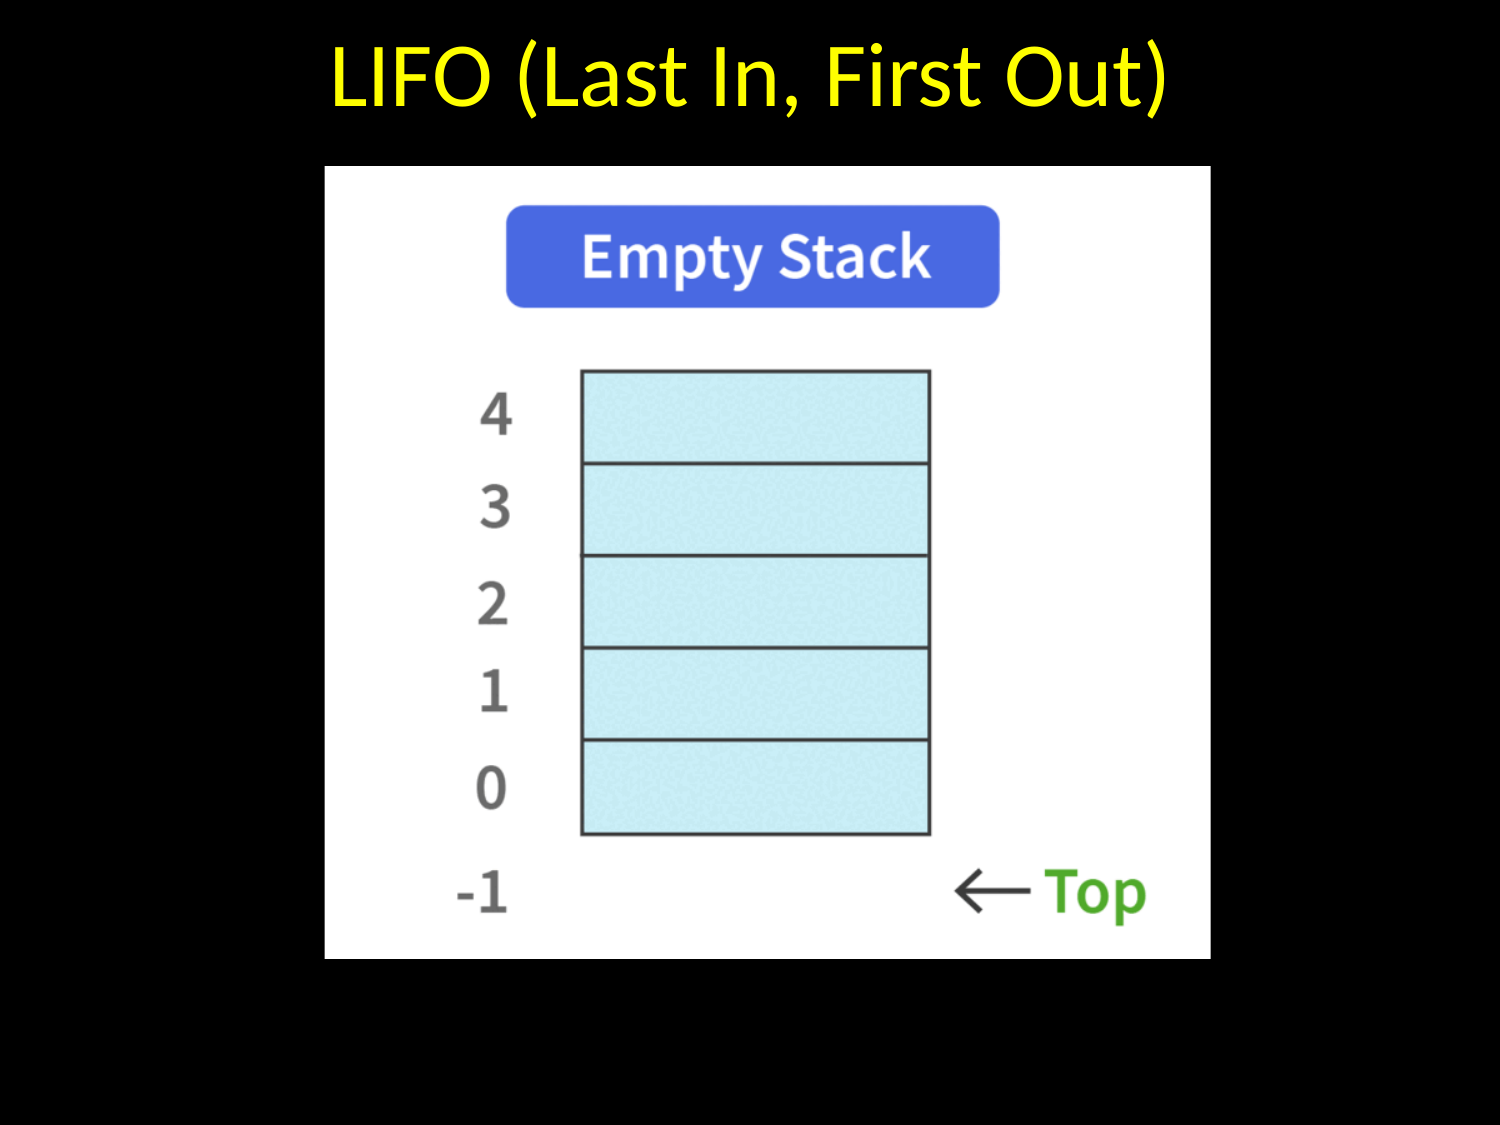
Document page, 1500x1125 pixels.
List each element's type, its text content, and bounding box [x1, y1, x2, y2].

picture [324, 166, 1211, 959]
text_box LIFO (Last In, First Out) [0, 7, 1500, 132]
